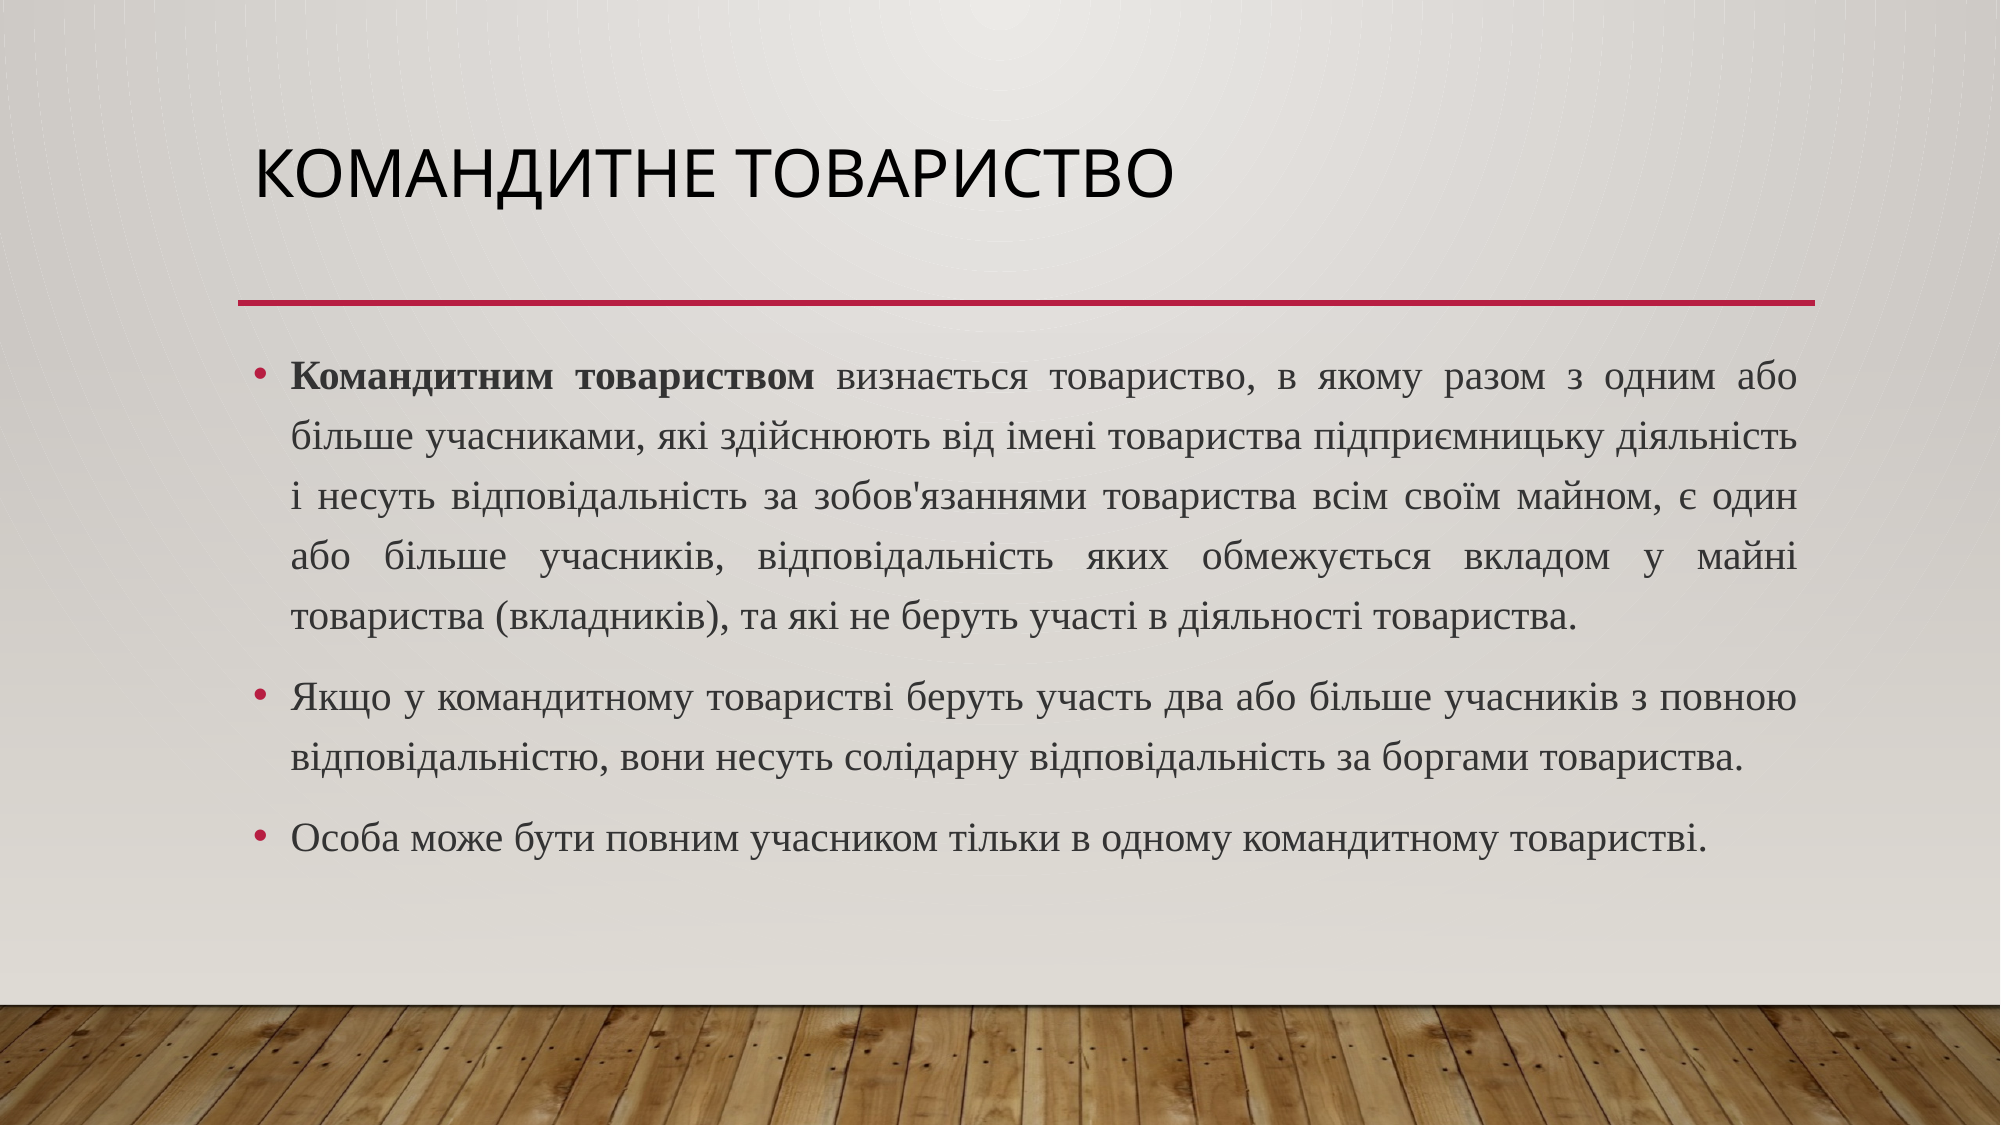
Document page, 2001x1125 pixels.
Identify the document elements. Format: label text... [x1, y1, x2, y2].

list Командитним товариством визнається товариство, в якому разом з одним або більше учасниками, які здійснюють від імені товариства підприємницьку діяльність і несуть відповідальність за зобов'язаннями товариства всім своїм майном, є один або більше учасників, відповідальність яких обмежується вкладом у майні товариства (вкладників), та які не беруть участі в діяльності товариства. Якщо у командитному товаристві беруть участь два або більше учасників з повною відповідальністю, вони несуть солідарну відповідальність за боргами товариства. Особа може бути повним учасником тільки в одному командитному товаристві. [238, 330, 1814, 897]
picture [0, 1005, 2000, 1125]
title Командитне товариство [238, 131, 1814, 305]
